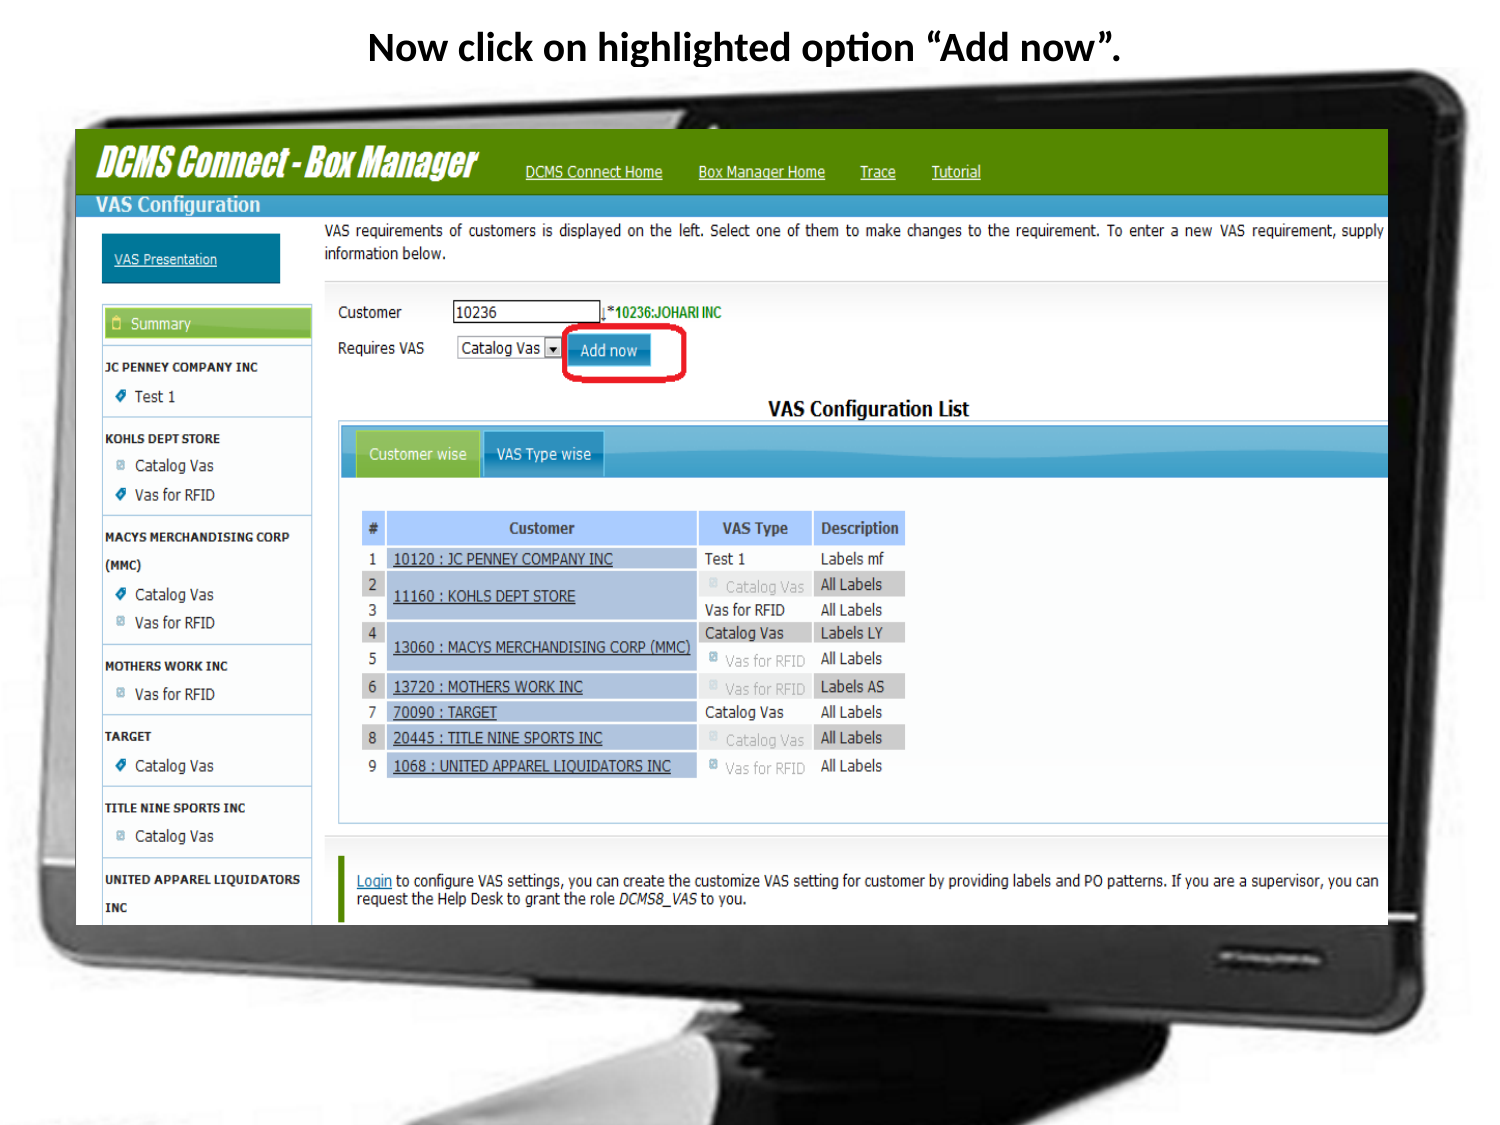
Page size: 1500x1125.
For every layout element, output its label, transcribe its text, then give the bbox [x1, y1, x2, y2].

text_box Now click on highlighted option “Add now”. [350, 12, 1150, 66]
picture [0, 67, 1500, 1125]
